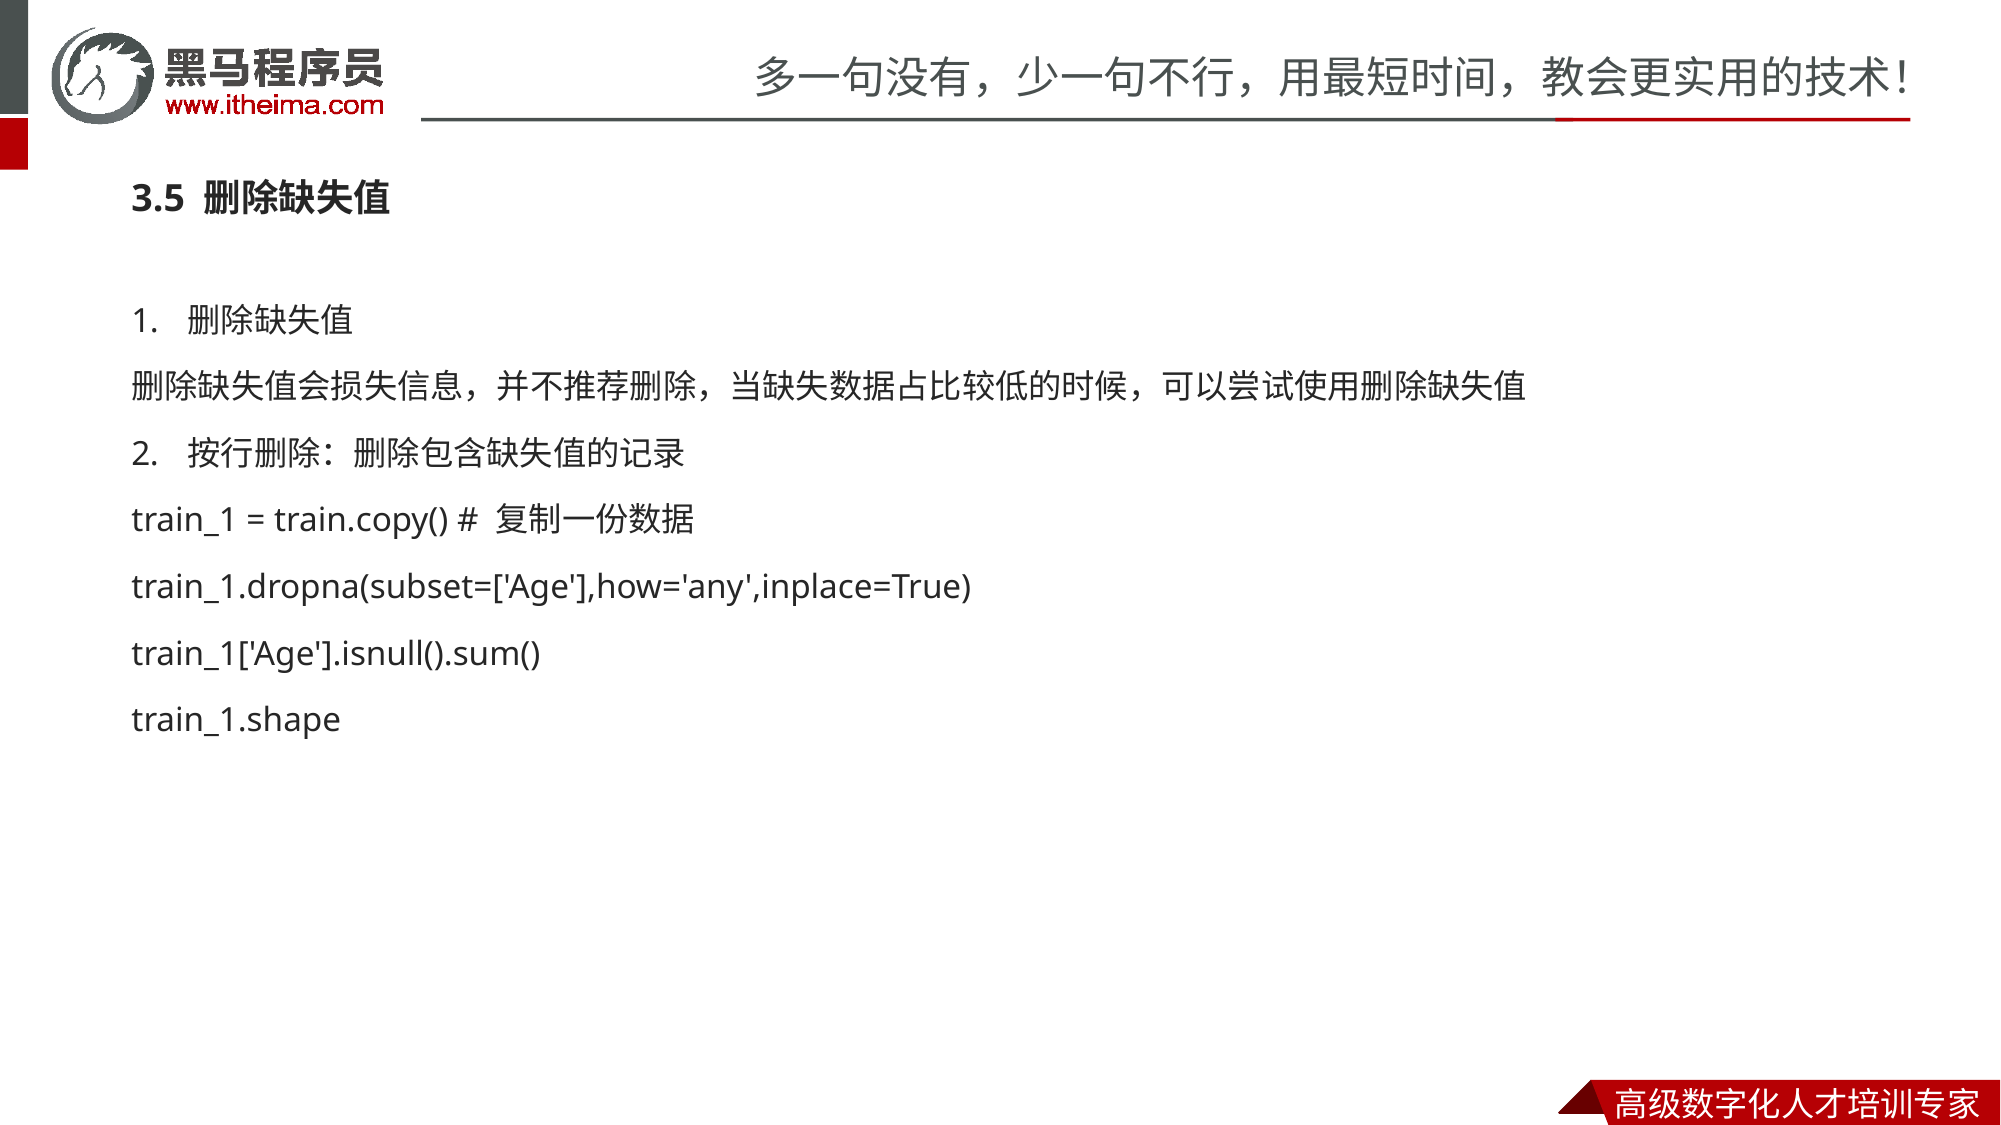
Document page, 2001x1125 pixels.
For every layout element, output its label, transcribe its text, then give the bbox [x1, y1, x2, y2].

list 删除缺失值 删除缺失值会损失信息，并不推荐删除，当缺失数据占比较低的时候，可以尝试使用删除缺失值 按行删除：删除包含缺失值的记录 train_1 = train.copy() # 复制一份数据 train_1.dropna(subset=['Age'],how='any',inplace=True) train_1['Age'].isnull().sum() train_1.shape [116, 271, 1872, 964]
picture [50, 26, 384, 125]
list 3.5 删除缺失值 [116, 154, 1872, 239]
